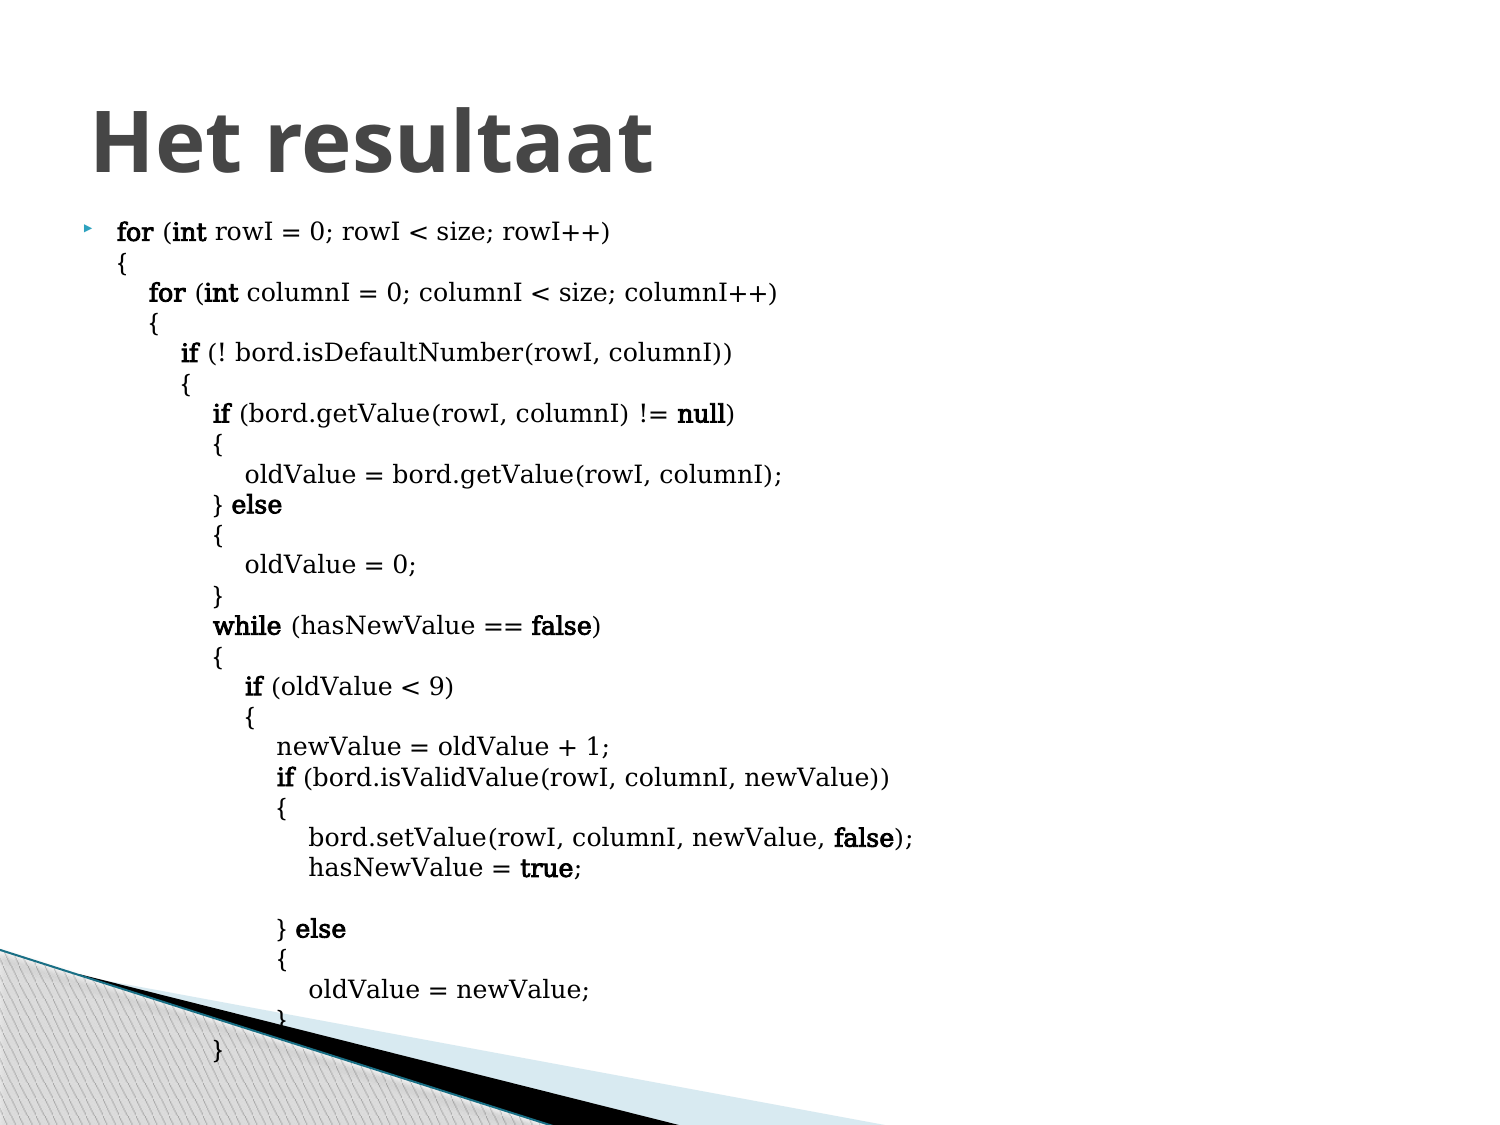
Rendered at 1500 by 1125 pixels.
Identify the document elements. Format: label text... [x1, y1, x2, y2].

title Het resultaat [75, 45, 1425, 208]
list for (int rowI = 0; rowI < size; rowI++) { for (int columnI = 0; columnI < size; columnI++) { if (! bord.isDefaultNumber(rowI, columnI)) { if (bord.getValue(rowI, columnI) != null) { oldValue = bord.getValue(rowI, columnI); } else { oldValue = 0; } while (hasNewValue == false) { if (oldValue < 9) { newValue = oldValue + 1; if (bord.isValidValue(rowI, columnI, newValue)) { bord.setValue(rowI, columnI, newValue, false); hasNewValue = true; } else { oldValue = newValue; } } [53, 208, 1500, 1083]
